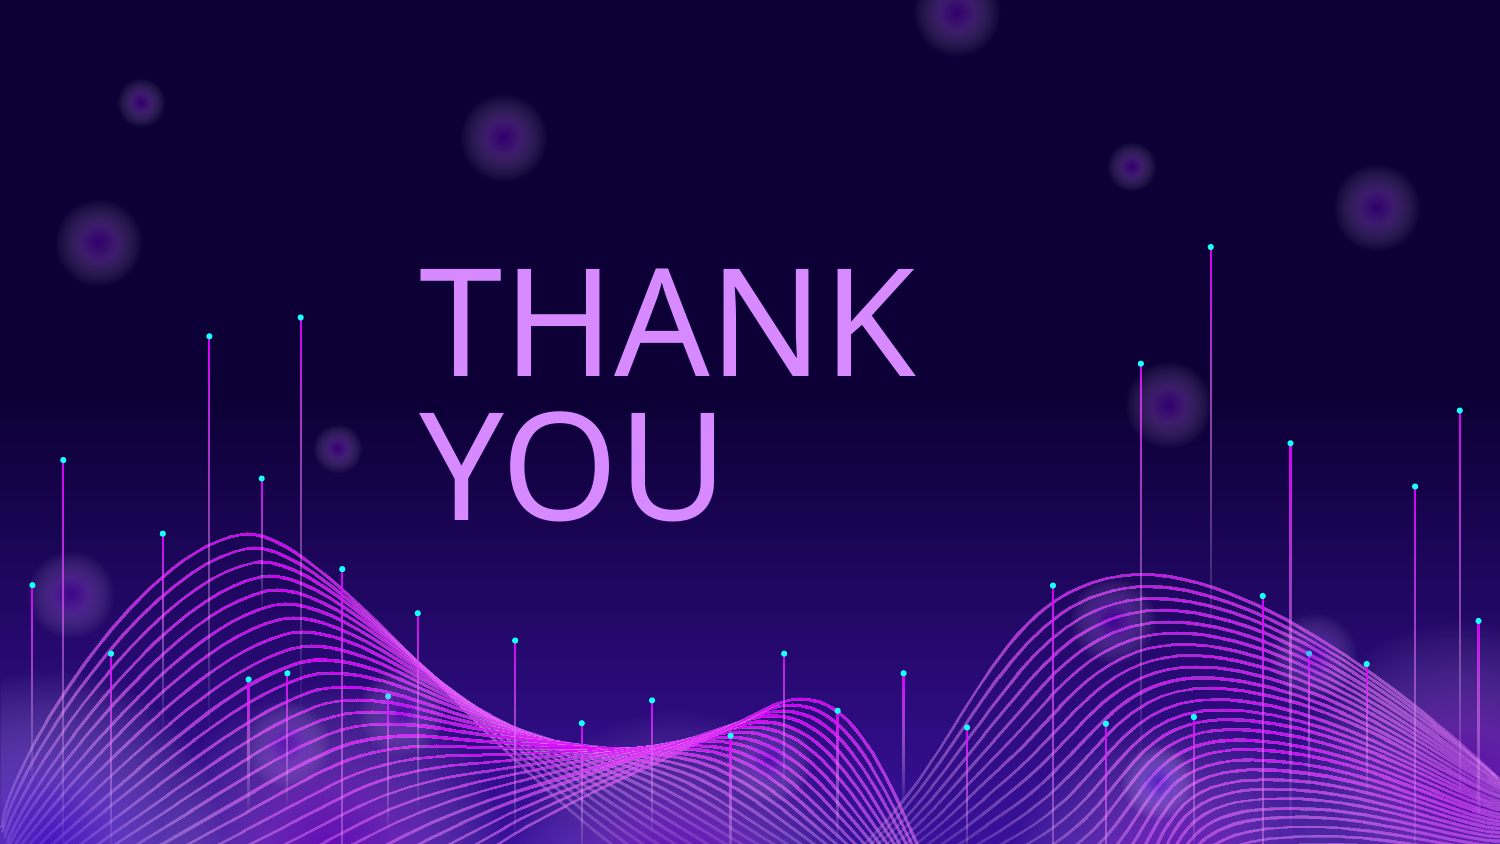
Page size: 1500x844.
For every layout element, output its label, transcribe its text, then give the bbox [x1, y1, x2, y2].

text_box [1104, 139, 1159, 194]
text_box [1119, 356, 1218, 454]
text_box [454, 88, 553, 187]
text_box [908, 0, 1006, 62]
title THANK YOU [404, 215, 1096, 595]
text_box [49, 193, 148, 292]
text_box [114, 75, 168, 130]
text_box [1327, 158, 1426, 257]
text_box [310, 421, 365, 476]
